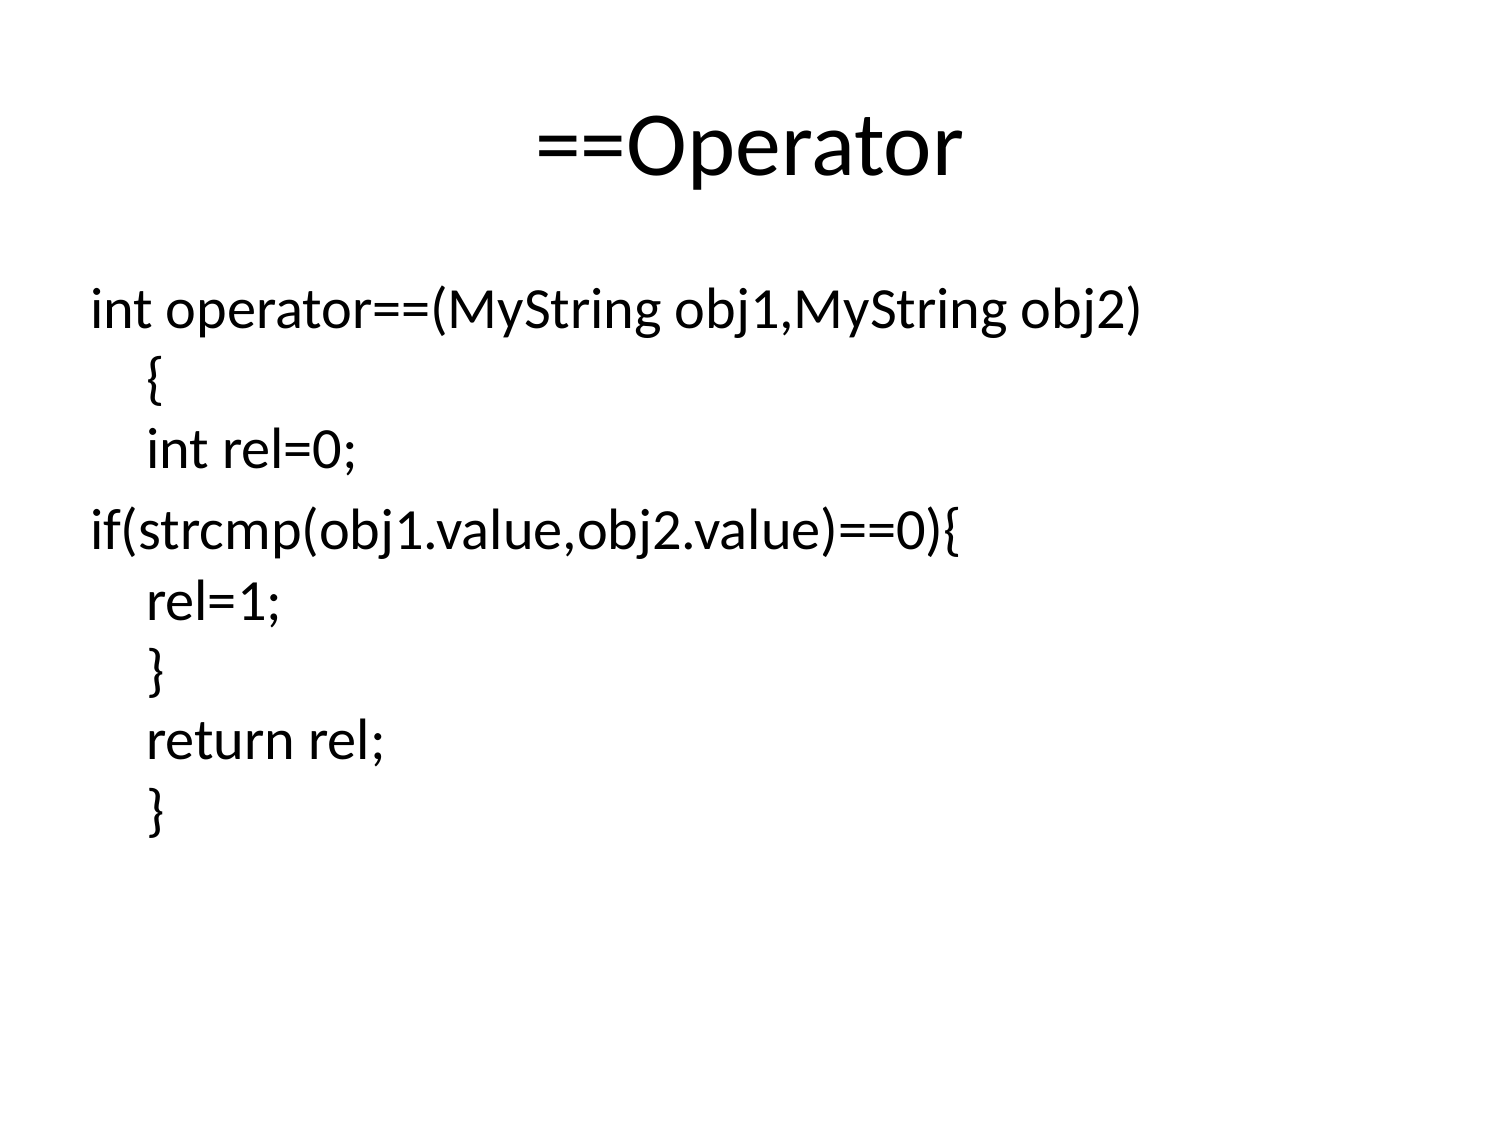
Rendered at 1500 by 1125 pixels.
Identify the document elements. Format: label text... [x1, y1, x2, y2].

title ==Operator [75, 45, 1425, 233]
list int operator==(MyString obj1,MyString obj2) { int rel=0; if(strcmp(obj1.value,obj2.value)==0){ rel=1; } return rel; } [75, 262, 1313, 1005]
